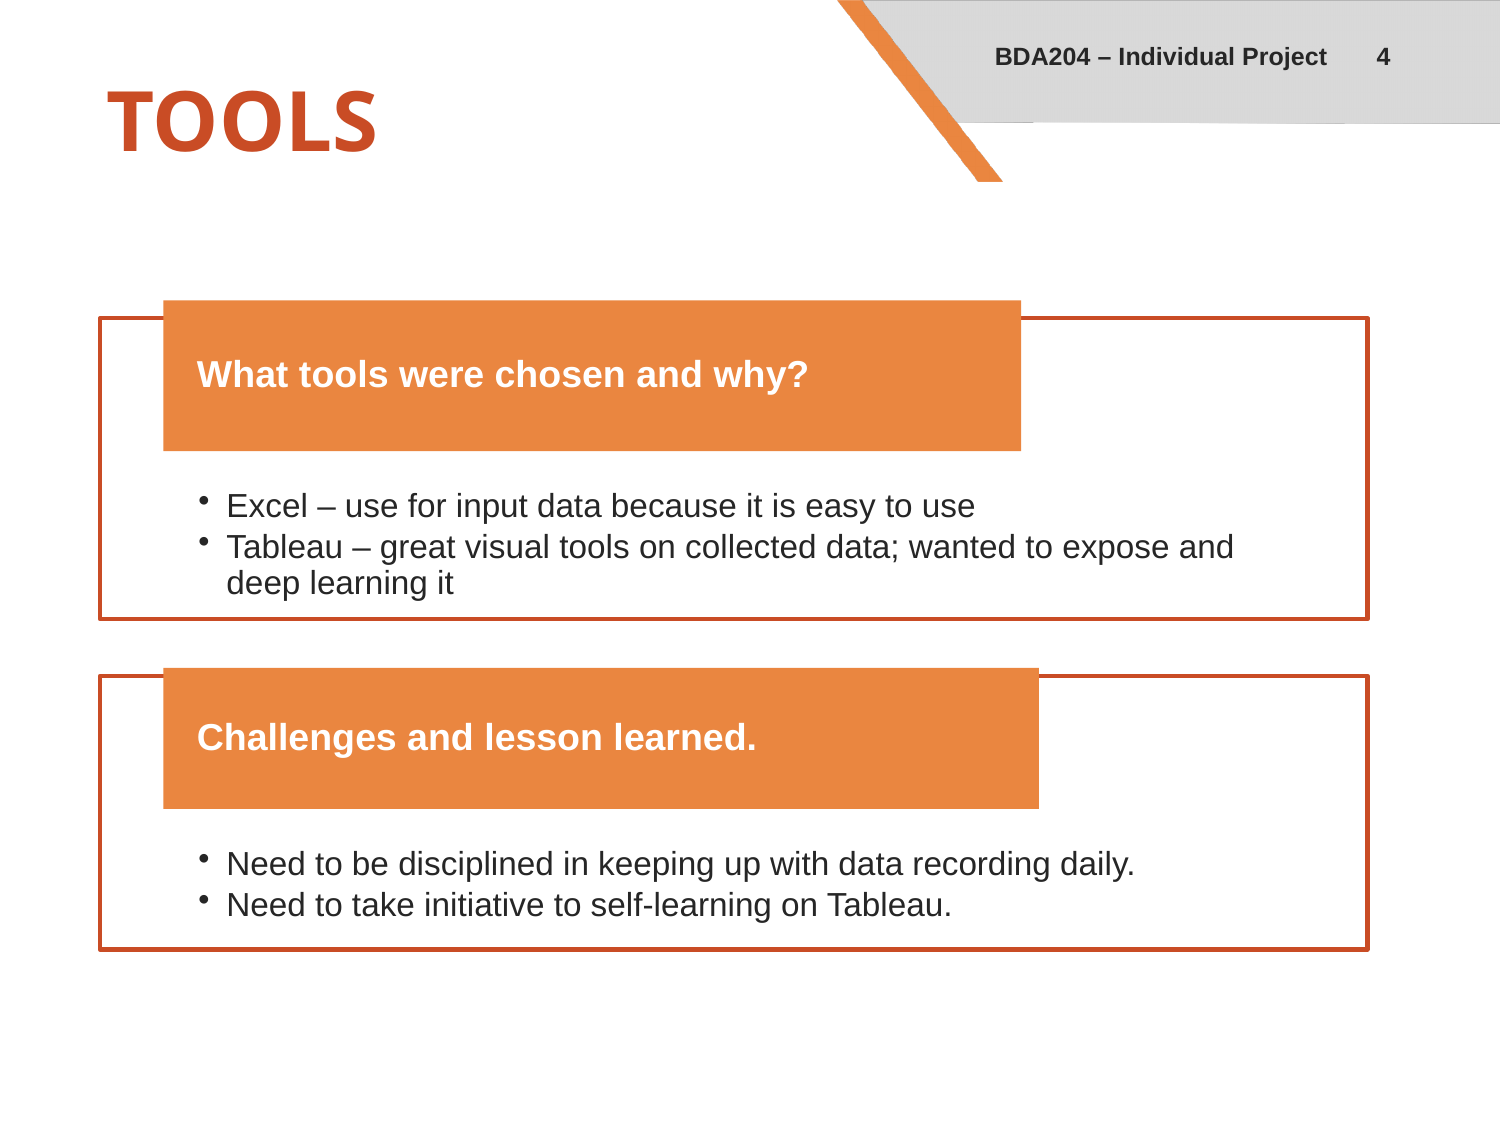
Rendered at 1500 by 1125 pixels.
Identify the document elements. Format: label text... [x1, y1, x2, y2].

slide_number 4 [1343, 28, 1425, 78]
title TOOLS [76, 62, 838, 174]
picture [837, 0, 1500, 182]
footer BDA204 – Individual Project [937, 28, 1343, 78]
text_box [99, 299, 1368, 951]
